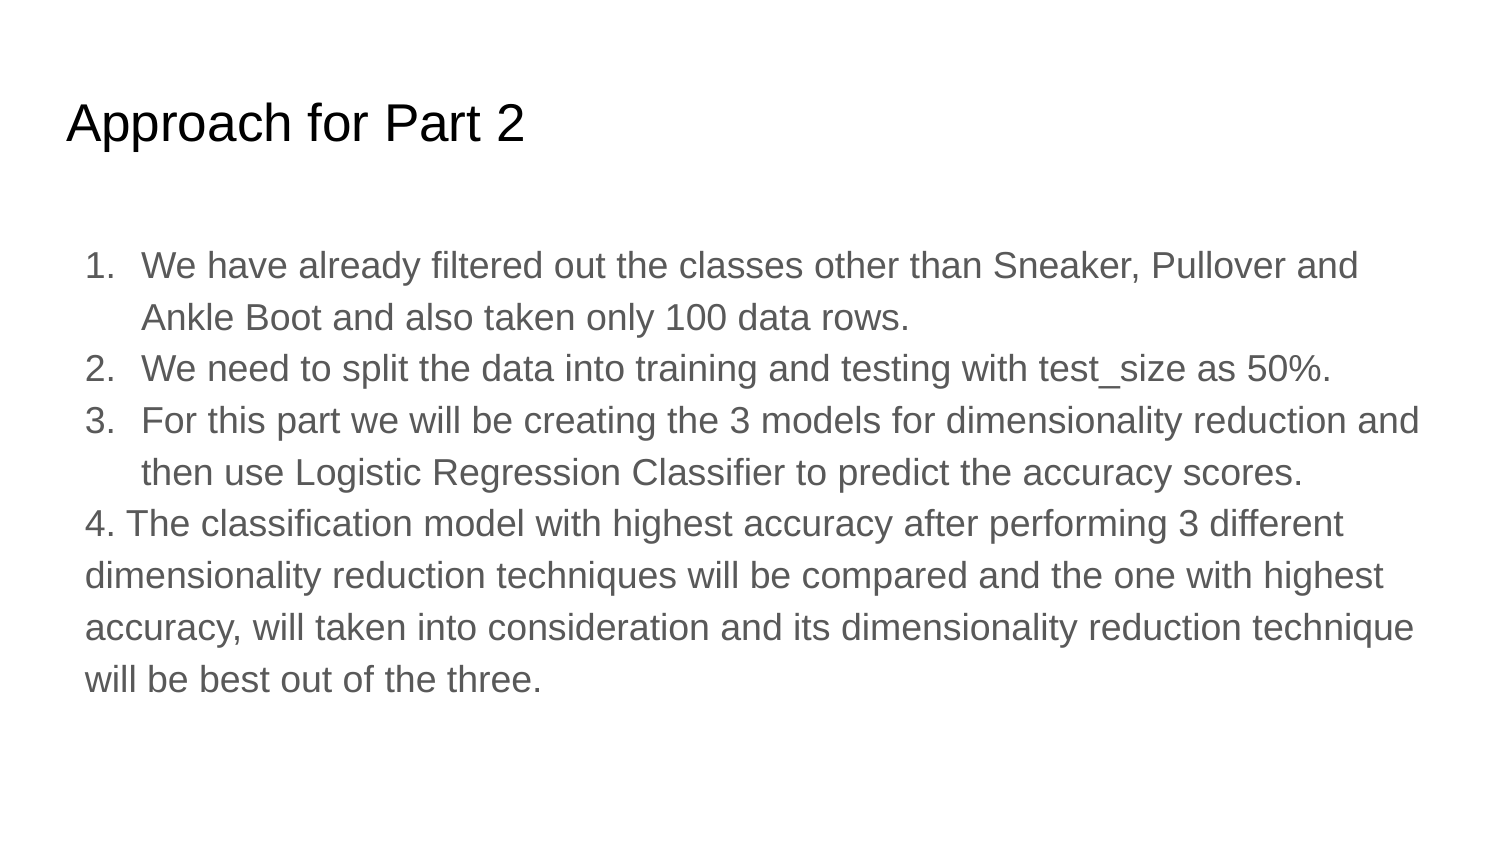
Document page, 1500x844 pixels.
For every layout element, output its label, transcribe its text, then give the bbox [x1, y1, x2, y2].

list We have already filtered out the classes other than Sneaker, Pullover and Ankle Boot and also taken only 100 data rows. We need to split the data into training and testing with test_size as 50%. For this part we will be creating the 3 models for dimensionality reduction and then use Logistic Regression Classifier to predict the accuracy scores. 4. The classification model with highest accuracy after performing 3 different dimensionality reduction techniques will be compared and the one with highest accuracy, will taken into consideration and its dimensionality reduction technique will be best out of the three. [51, 219, 1449, 801]
title Approach for Part 2 [51, 72, 1449, 167]
